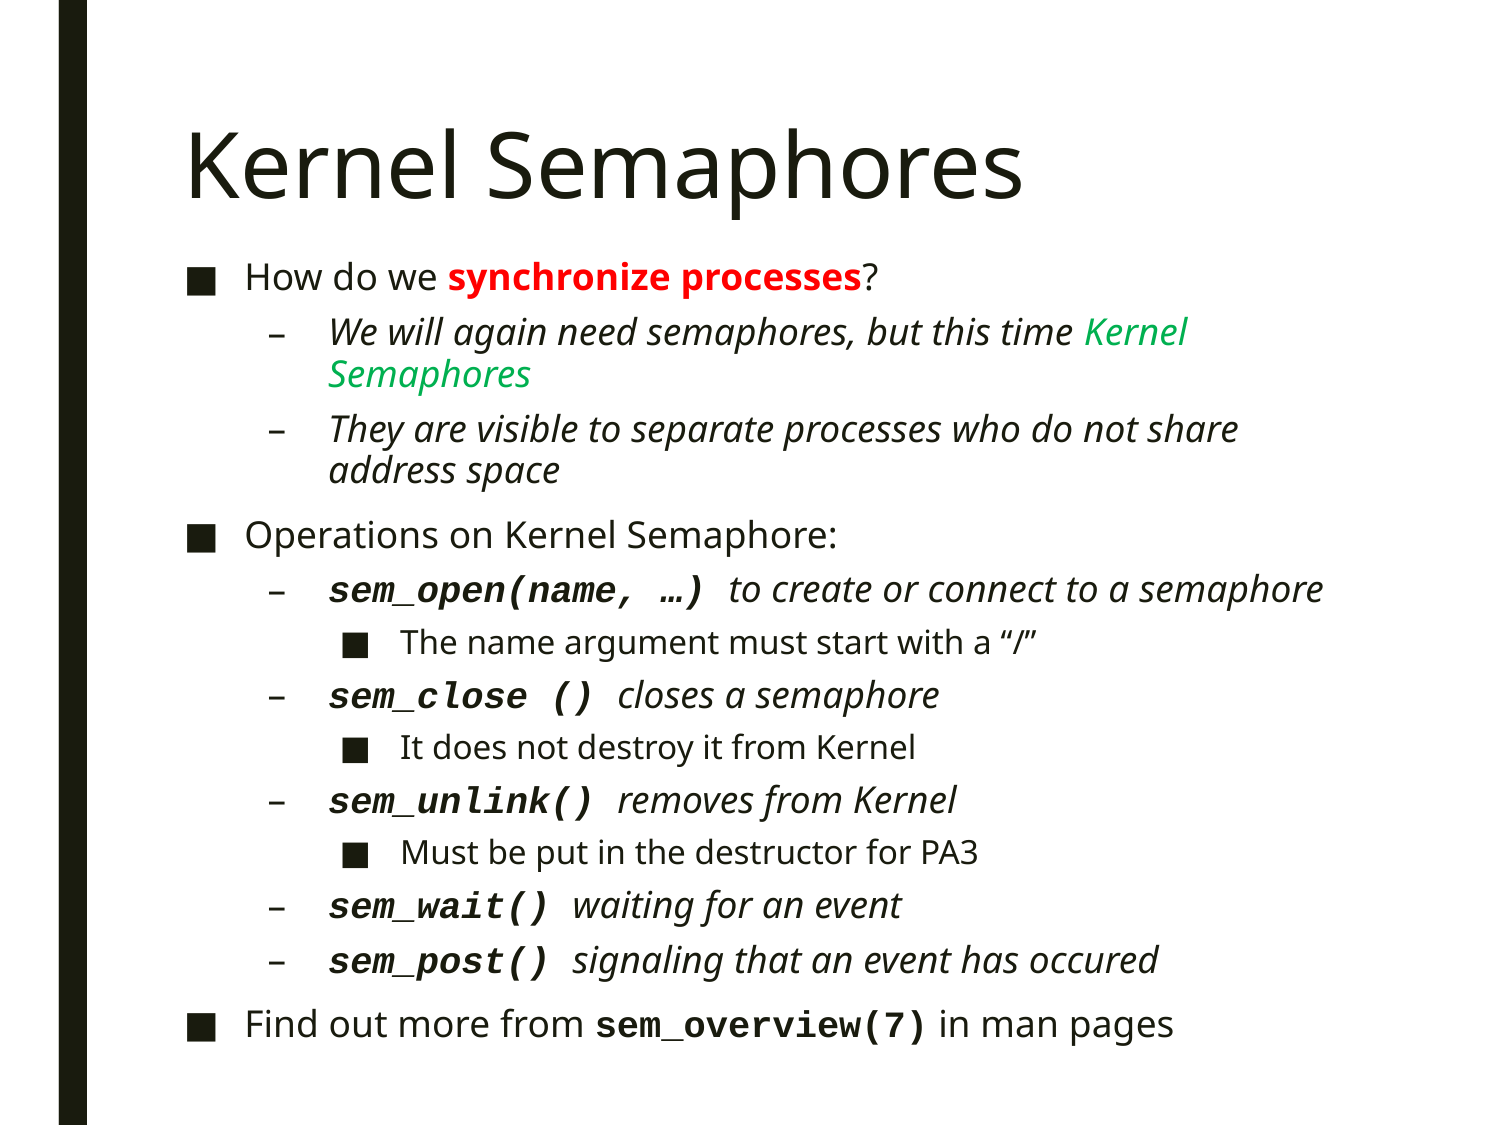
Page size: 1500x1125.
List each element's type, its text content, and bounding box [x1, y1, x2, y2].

list How do we synchronize processes? We will again need semaphores, but this time Kernel Semaphores They are visible to separate processes who do not share address space Operations on Kernel Semaphore: sem_open(name, …) to create or connect to a semaphore The name argument must start with a “/” sem_close () closes a semaphore It does not destroy it from Kernel sem_unlink() removes from Kernel Must be put in the destructor for PA3 sem_wait() waiting for an event sem_post() signaling that an event has occured Find out more from sem_overview(7) in man pages [168, 249, 1351, 1075]
title Kernel Semaphores [168, 112, 1351, 249]
